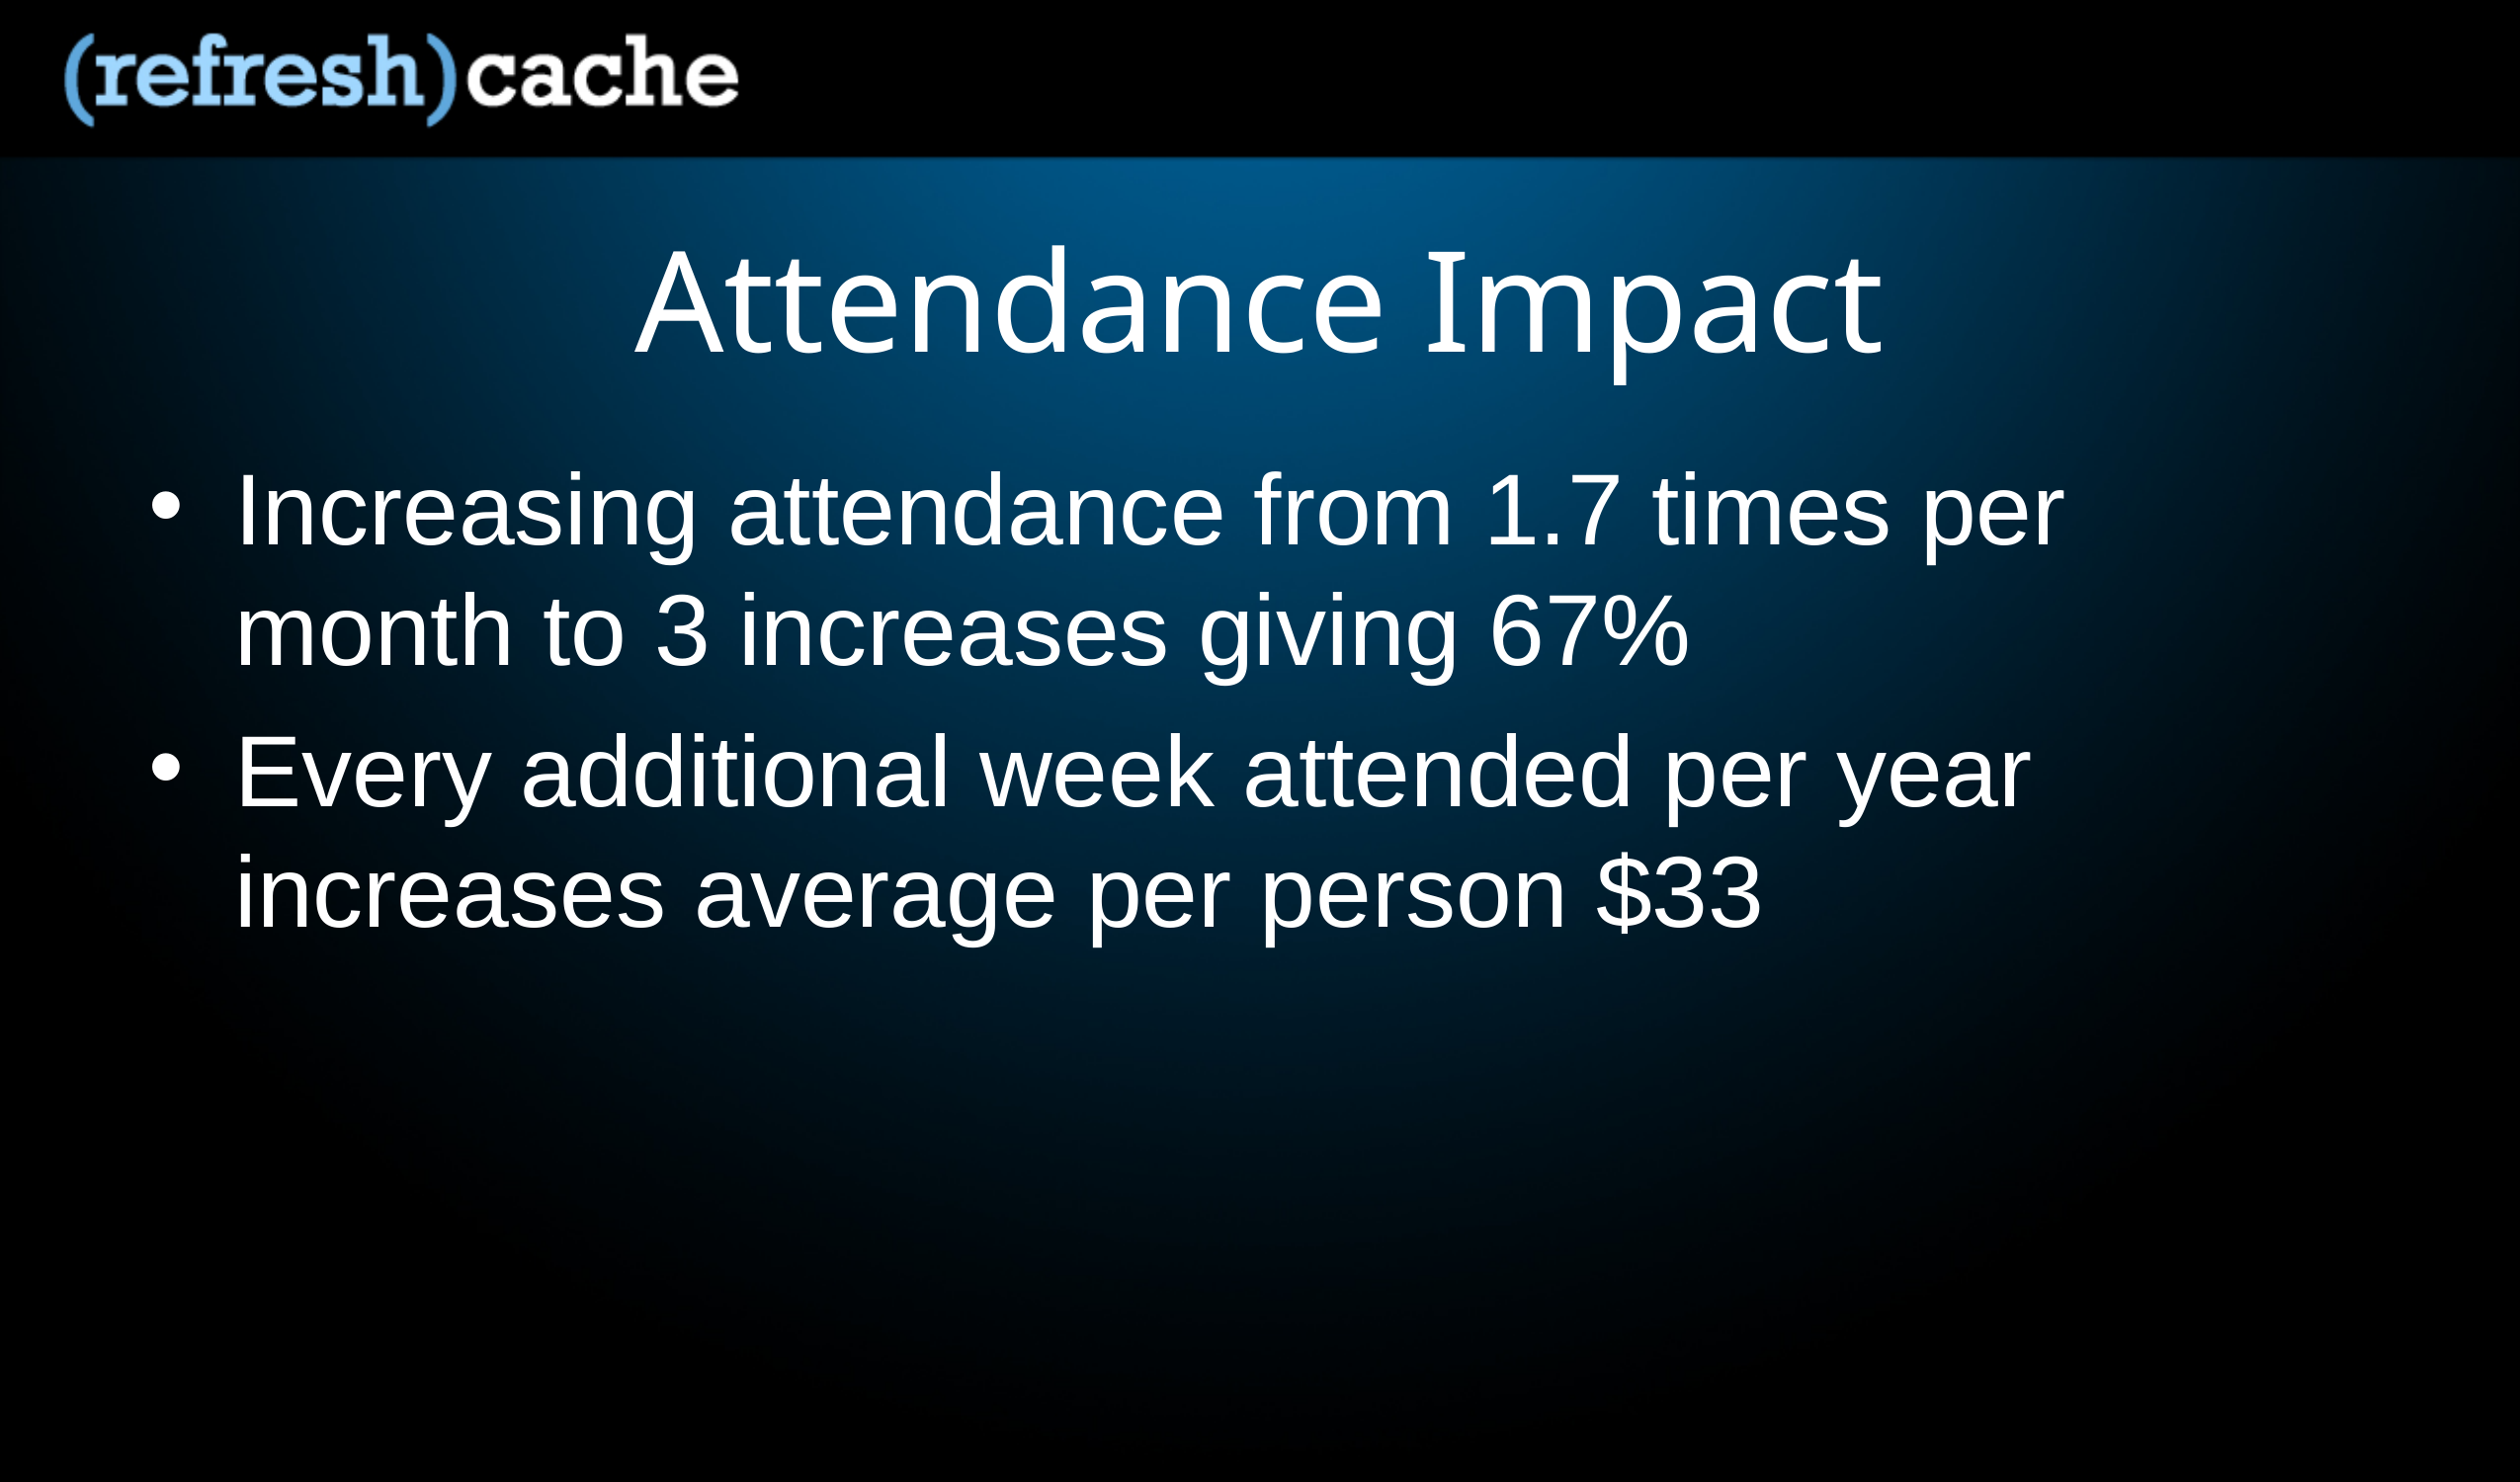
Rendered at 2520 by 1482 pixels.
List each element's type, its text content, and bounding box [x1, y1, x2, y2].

title Attendance Impact [126, 172, 2394, 420]
picture [0, 0, 2520, 1482]
list Increasing attendance from 1.7 times per month to 3 increases giving 67% Every additional week attended per year increases average per person $33 [126, 432, 2394, 1324]
